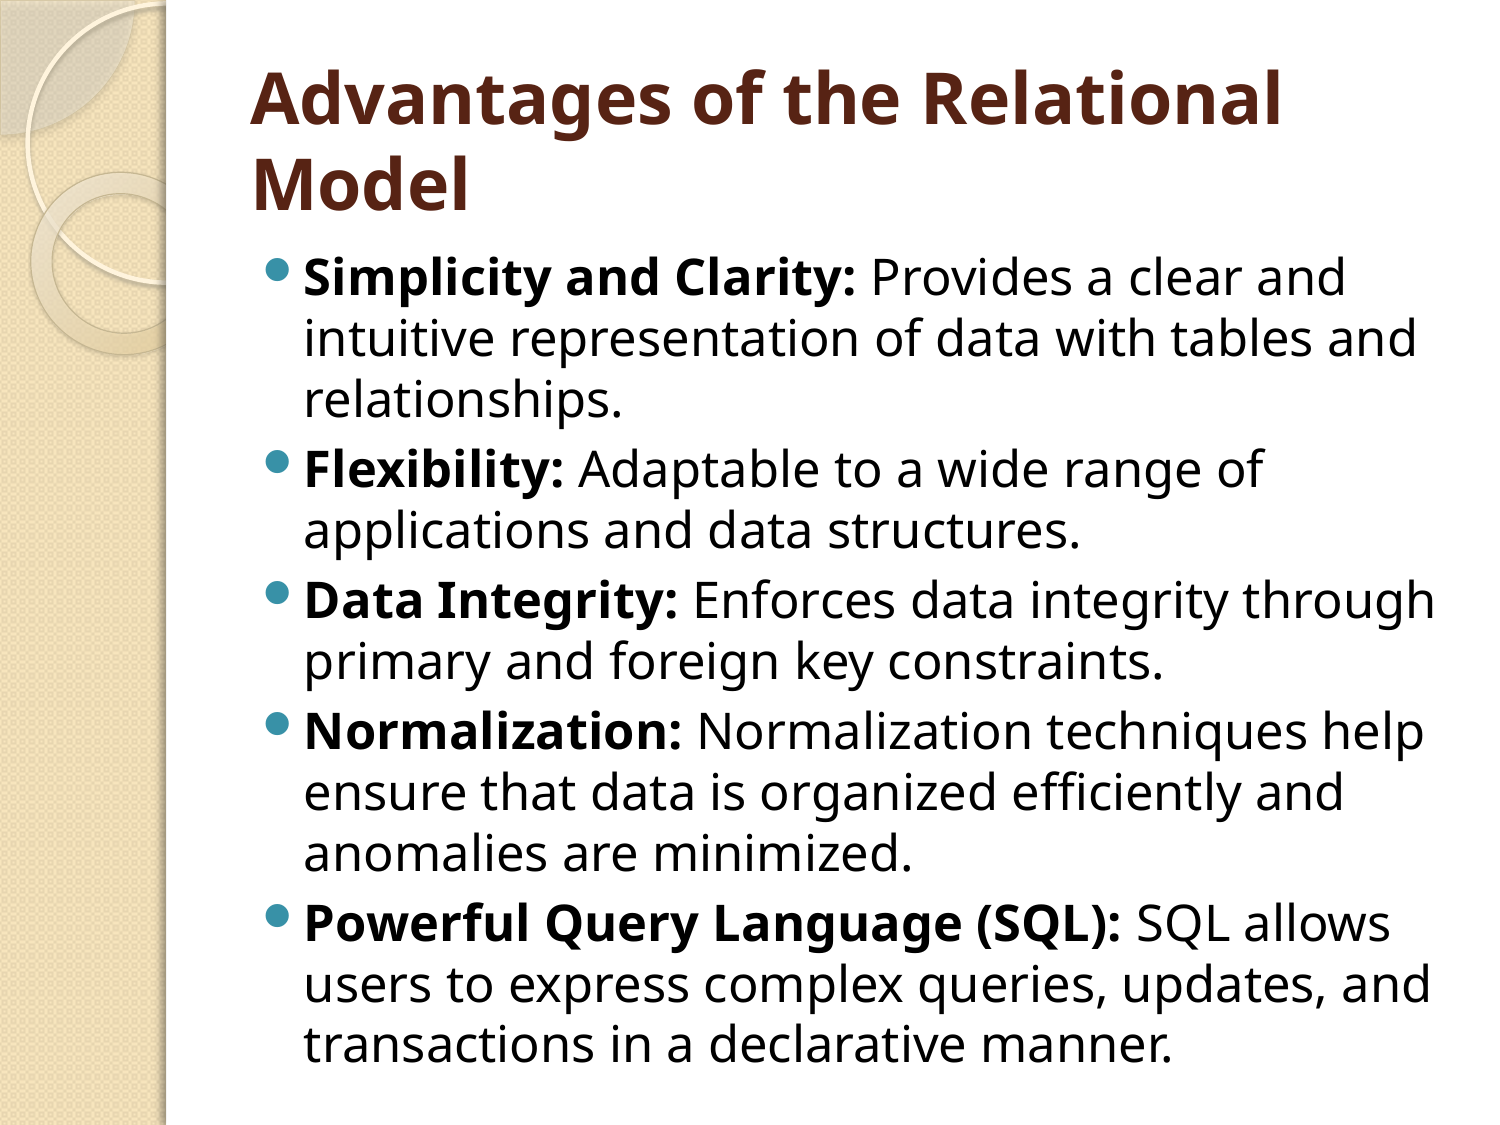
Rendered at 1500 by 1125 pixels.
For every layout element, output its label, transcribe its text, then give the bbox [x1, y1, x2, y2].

title Advantages of the Relational Model [235, 45, 1466, 233]
list Simplicity and Clarity: Provides a clear and intuitive representation of data with tables and relationships. Flexibility: Adaptable to a wide range of applications and data structures. Data Integrity: Enforces data integrity through primary and foreign key constraints. Normalization: Normalization techniques help ensure that data is organized efficiently and anomalies are minimized. Powerful Query Language (SQL): SQL allows users to express complex queries, updates, and transactions in a declarative manner. [235, 237, 1466, 1100]
